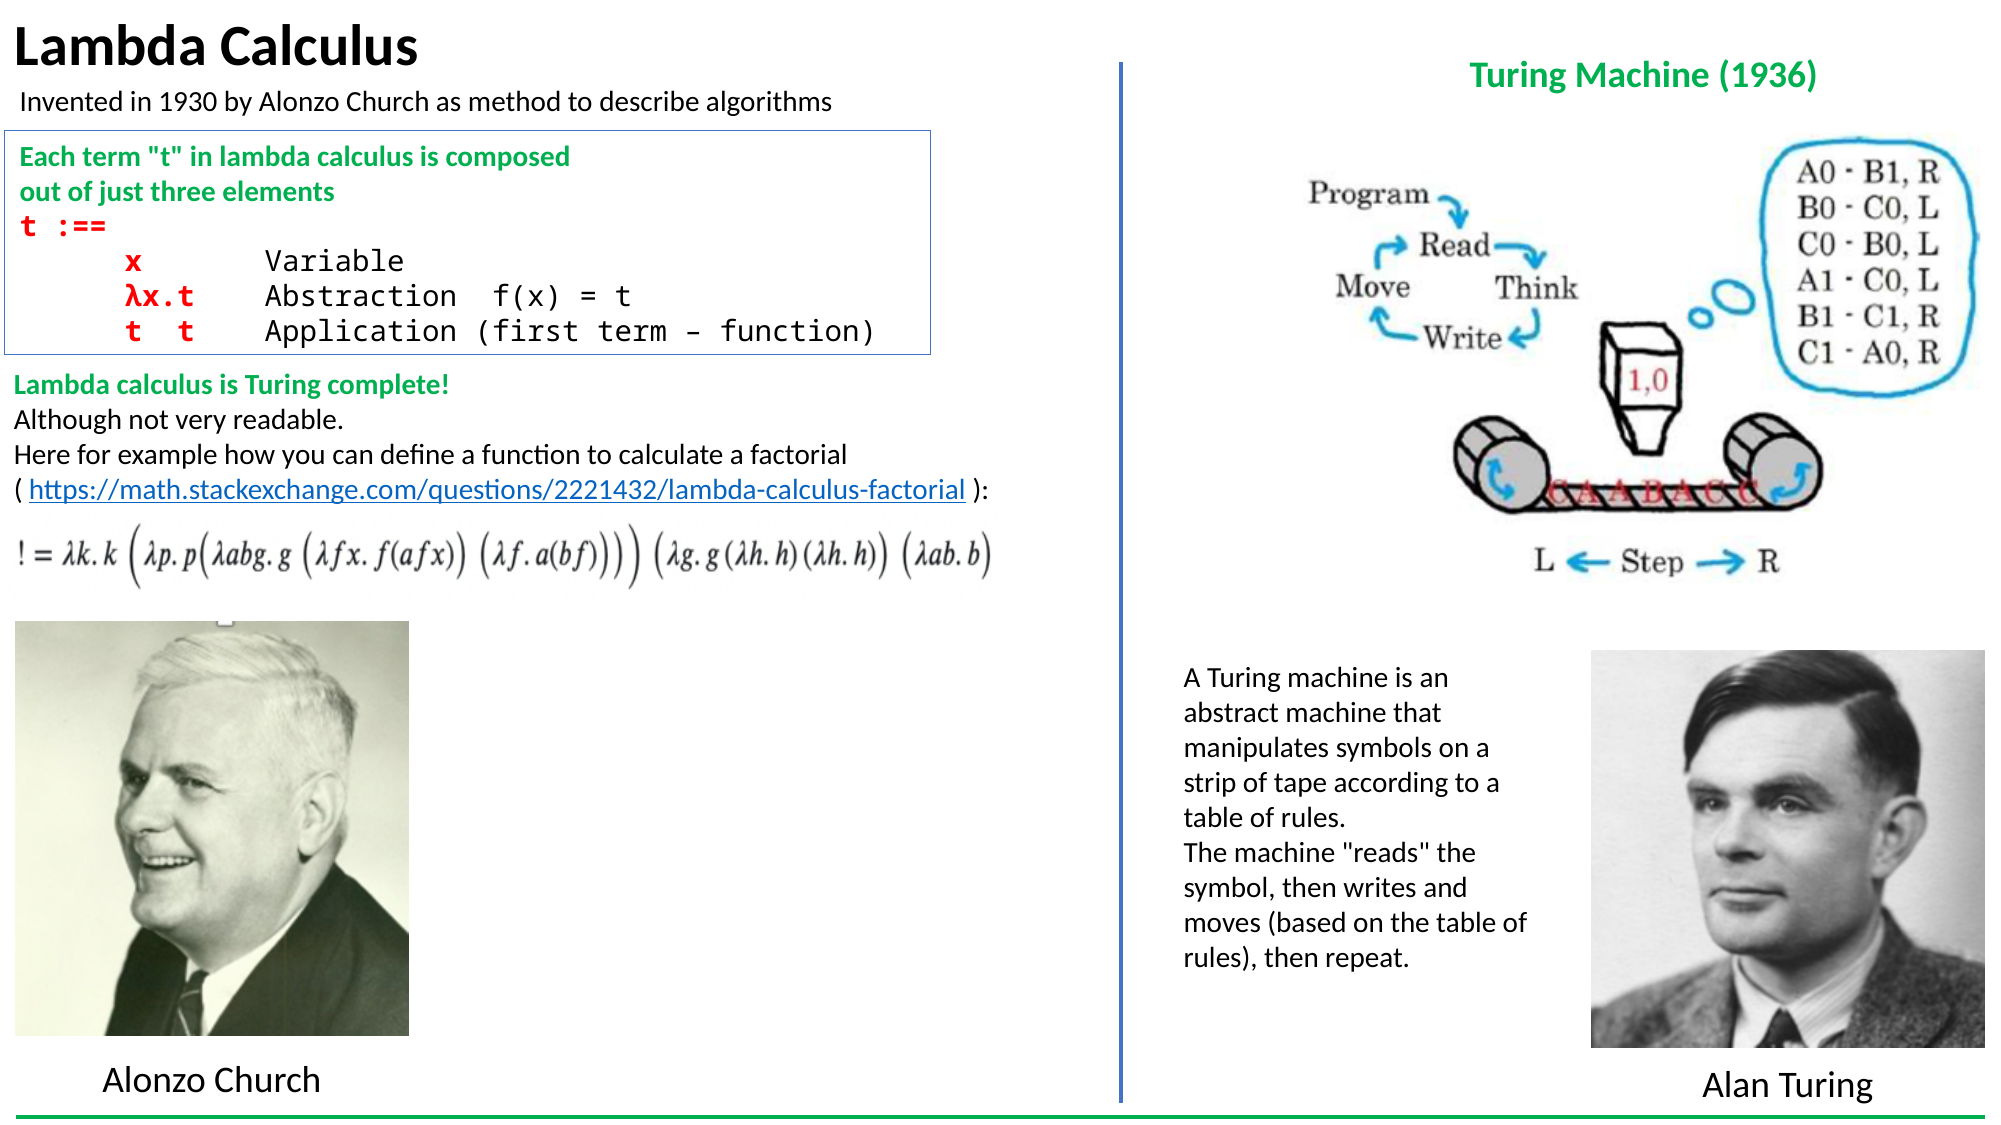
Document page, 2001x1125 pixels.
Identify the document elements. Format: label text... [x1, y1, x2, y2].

text_box Turing Machine (1936) [1447, 42, 1841, 102]
text_box A Turing machine is an abstract machine that manipulates symbols on a strip of tape according to a table of rules. The machine "reads" the symbol, then writes and moves (based on the table of rules), then repeat. [1168, 650, 1550, 981]
picture [1303, 132, 1985, 583]
text_box Lambda calculus is Turing complete! Although not very readable. Here for example how you can define a function to calculate a factorial ( https://math.stackexchange.com/questions/2221432/lambda-calculus-factorial ): [0, 358, 1035, 513]
text_box Lambda Calculus [0, 0, 584, 85]
picture [4, 514, 1000, 599]
text_box Alan Turing [1591, 1052, 1985, 1113]
picture [15, 621, 409, 1036]
text_box Invented in 1930 by Alonzo Church as method to describe algorithms [4, 74, 907, 125]
text_box Alonzo Church [15, 1047, 409, 1108]
text_box Each term "t" in lambda calculus is composed out of just three elements t :== x Variable λx.t Abstraction f(x) = t t t Application (first term – function) [4, 130, 931, 355]
picture [1590, 650, 1985, 1048]
